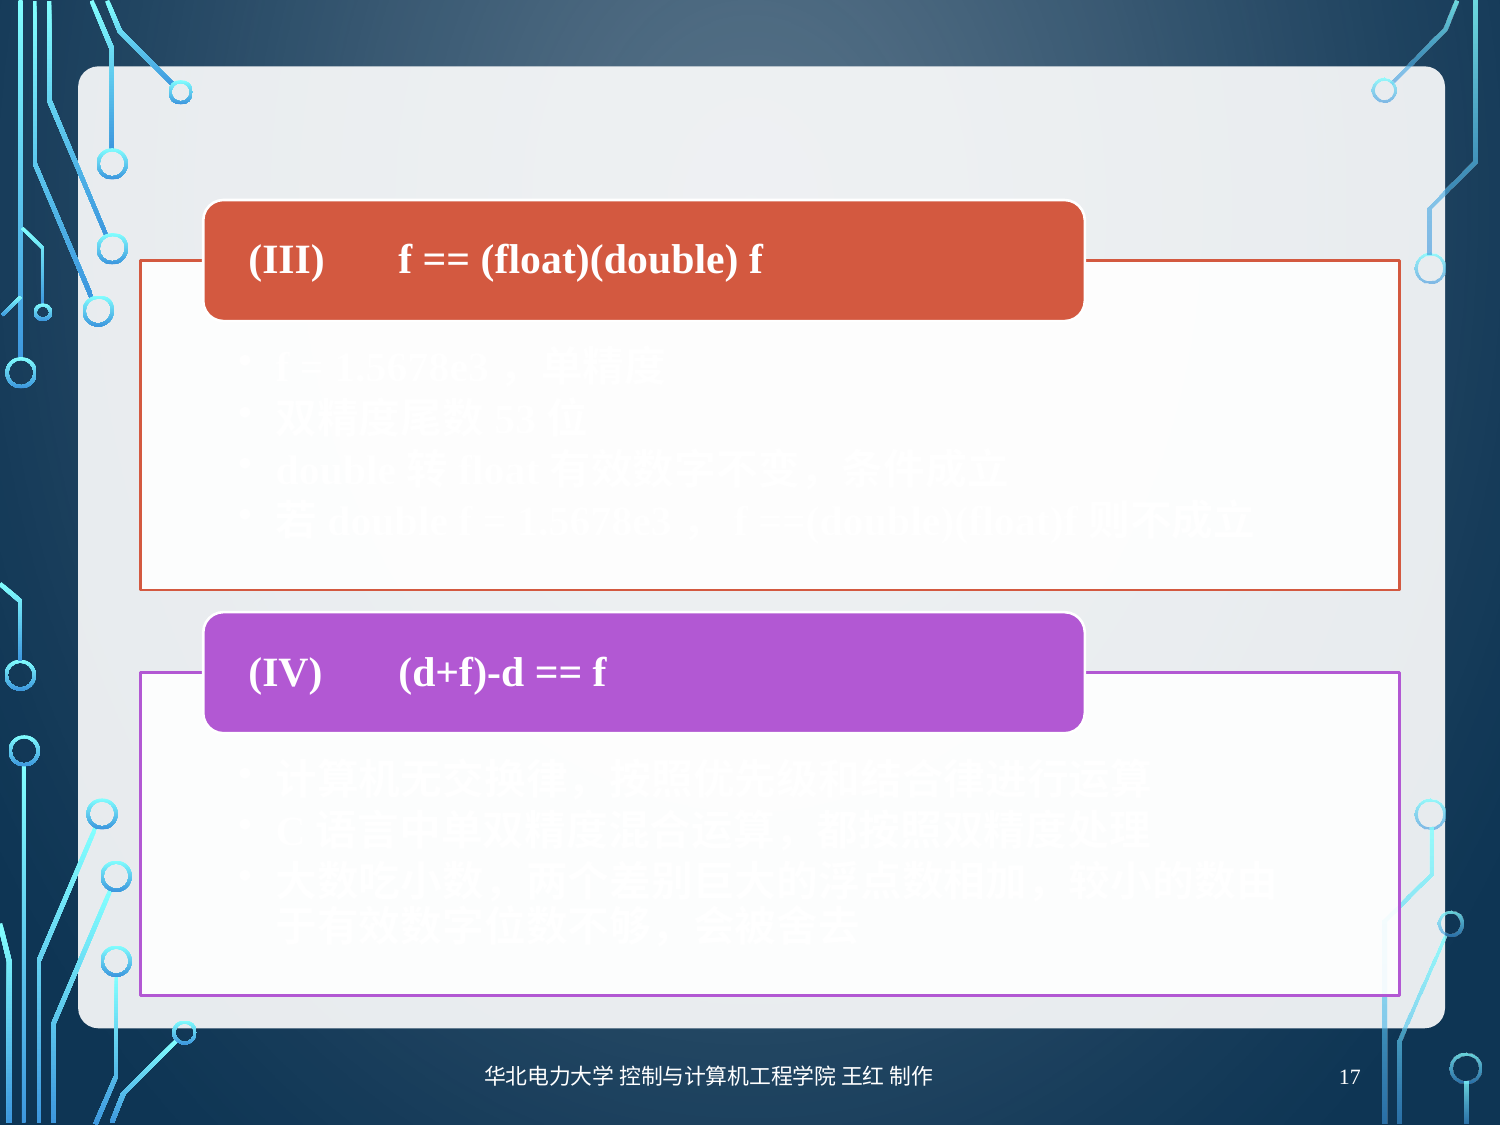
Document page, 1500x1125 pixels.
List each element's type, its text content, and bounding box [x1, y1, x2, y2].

slide_number 17 [1281, 1045, 1376, 1106]
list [140, 195, 1400, 1000]
footer 华北电力大学 控制与计算机工程学院 王红 制作 [324, 1046, 1093, 1106]
